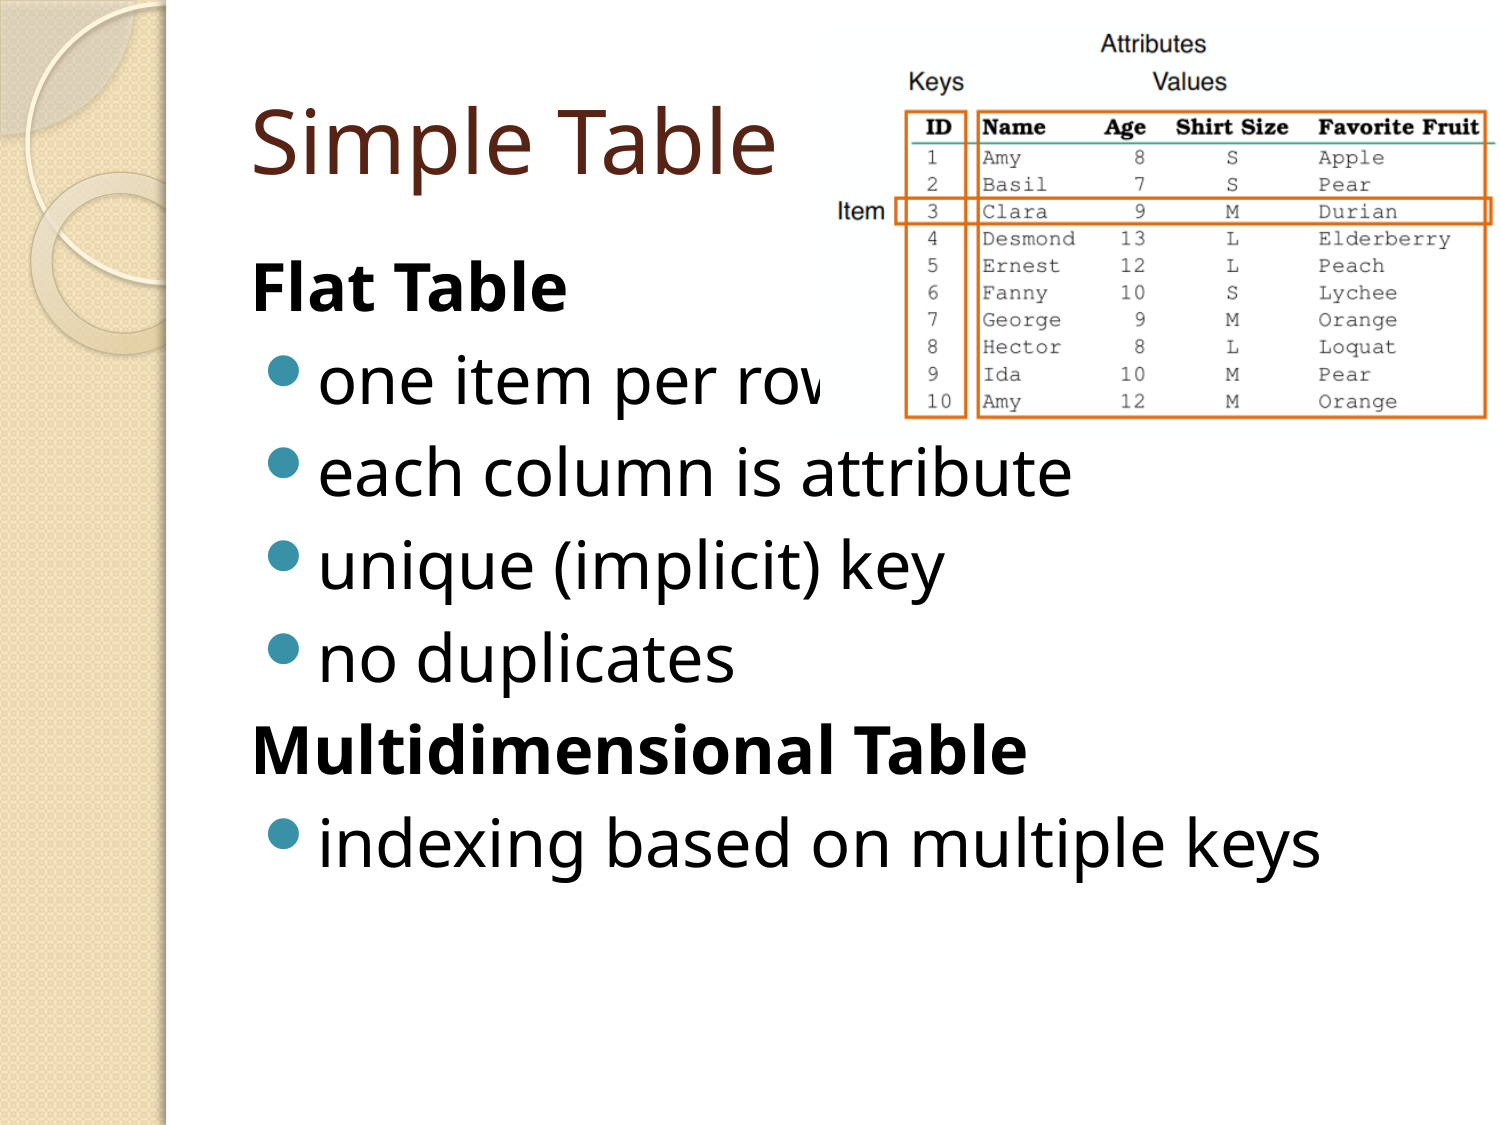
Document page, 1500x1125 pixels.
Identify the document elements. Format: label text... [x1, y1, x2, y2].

list Flat Table one item per row each column is attribute unique (implicit) key no duplicates Multidimensional Table indexing based on multiple keys [235, 237, 1466, 1025]
picture [820, 25, 1500, 438]
title Simple Table [235, 45, 813, 233]
